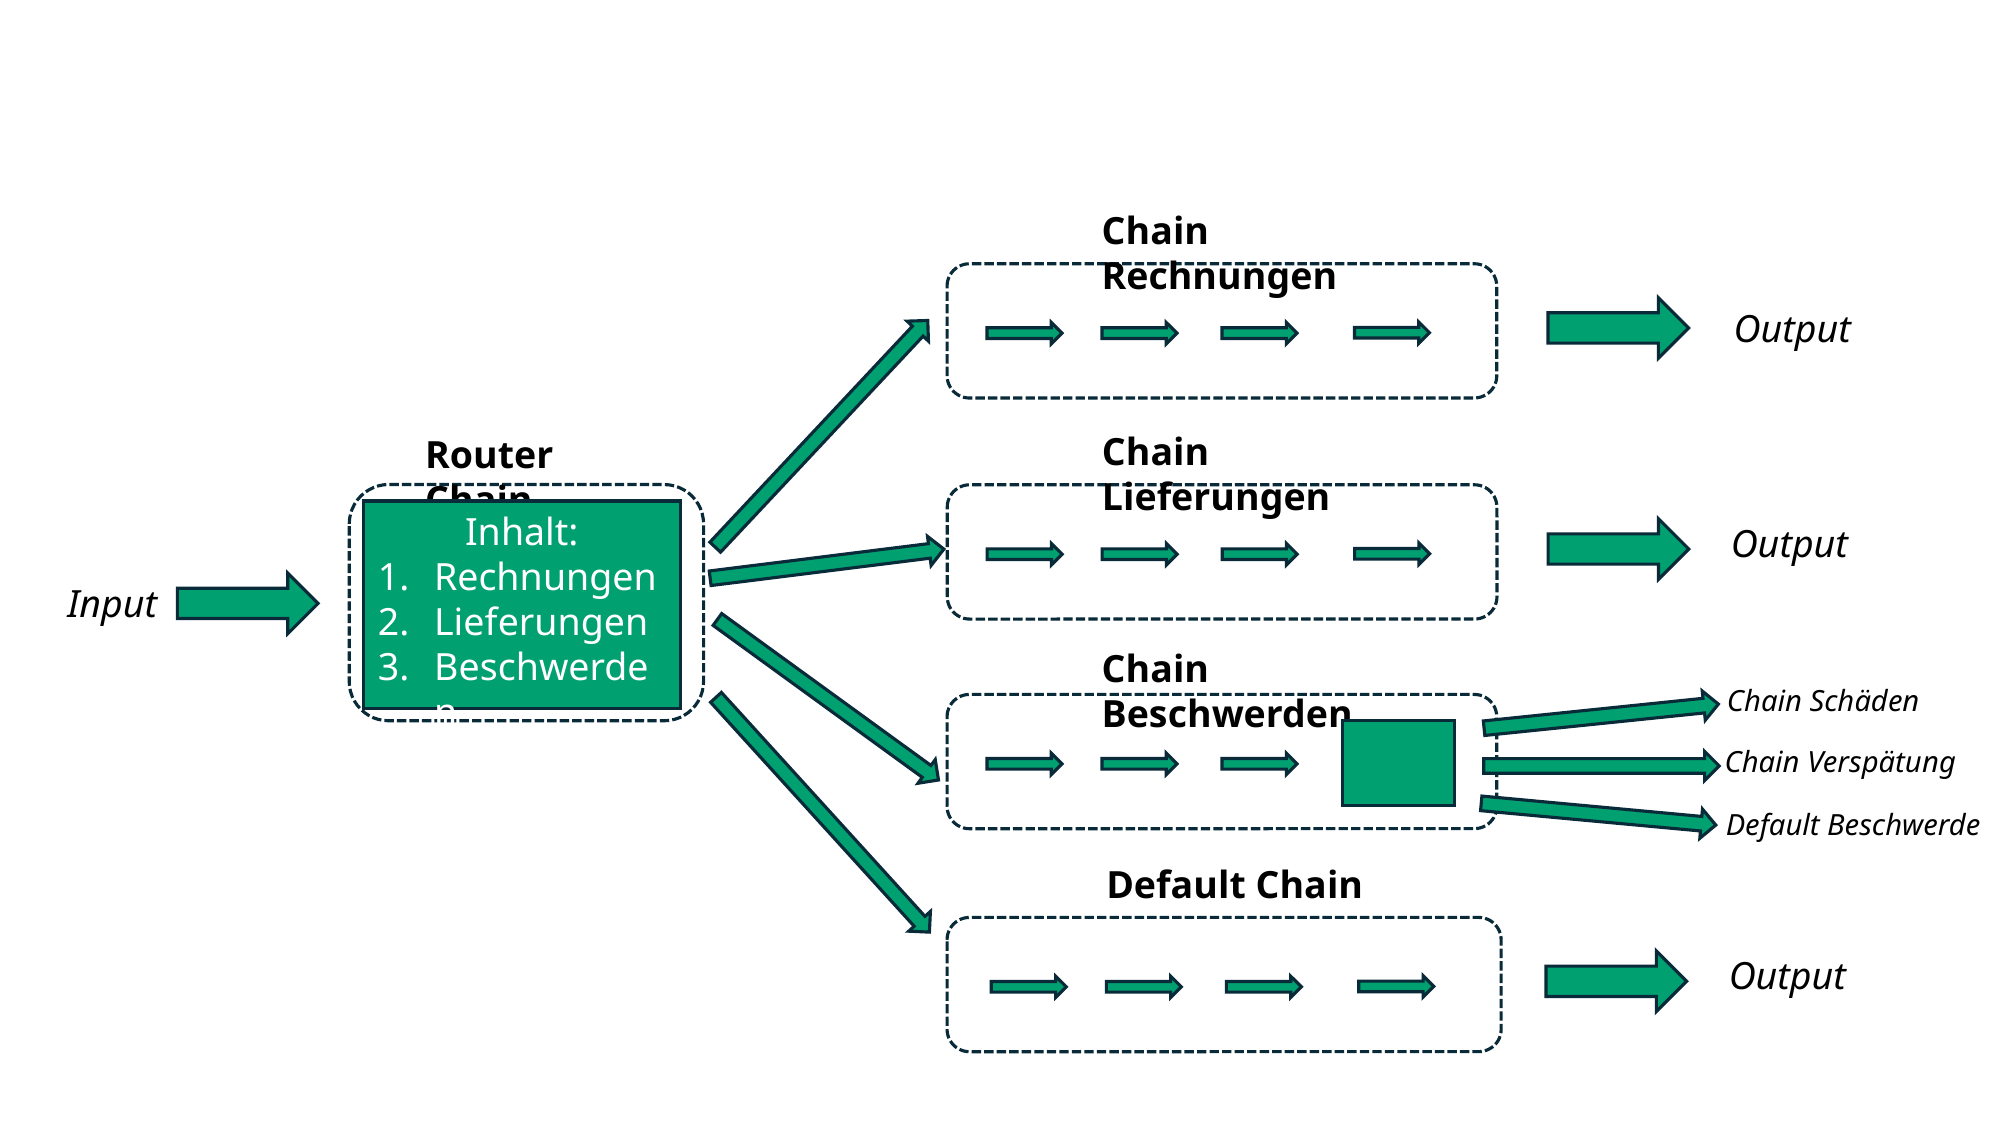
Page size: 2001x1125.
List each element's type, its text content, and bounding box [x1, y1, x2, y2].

text_box [985, 318, 1065, 348]
text_box [707, 318, 931, 555]
text_box [985, 749, 1065, 779]
text_box [1220, 749, 1300, 779]
text_box [1478, 794, 1711, 842]
text_box Inhalt: Rechnungen Lieferungen Beschwerden [362, 499, 682, 710]
text_box [1341, 719, 1456, 807]
text_box [347, 482, 706, 723]
text_box [1546, 514, 1692, 584]
text_box [1100, 318, 1180, 348]
text_box [1220, 318, 1300, 348]
text_box [707, 532, 947, 588]
text_box Chain Lieferungen [1087, 421, 1457, 526]
text_box Chain Verspätung [1709, 736, 1971, 786]
text_box Output [1716, 512, 1863, 573]
text_box [1100, 749, 1180, 779]
text_box [945, 483, 1499, 621]
text_box [1357, 972, 1437, 1001]
text_box Output [1713, 945, 1861, 1005]
text_box Chain Rechnungen [1086, 199, 1455, 305]
text_box Chain Beschwerden [1086, 637, 1476, 743]
text_box [1544, 947, 1689, 1016]
text_box [1224, 972, 1304, 1002]
text_box Default Chain [1091, 853, 1417, 914]
text_box [1220, 539, 1300, 569]
text_box [1482, 747, 1709, 785]
text_box Chain Schäden [1712, 675, 1935, 726]
text_box Input [52, 573, 172, 633]
text_box [1100, 539, 1180, 569]
text_box [1546, 293, 1691, 363]
text_box [1481, 687, 1712, 738]
text_box [1104, 972, 1184, 1002]
text_box Output [1718, 297, 1866, 358]
text_box [989, 972, 1069, 1002]
text_box [175, 569, 321, 638]
text_box Router Chain [410, 423, 672, 499]
text_box [1353, 539, 1432, 569]
text_box [1352, 318, 1432, 348]
text_box [945, 915, 1503, 1054]
text_box [945, 692, 1499, 831]
text_box [945, 262, 1499, 400]
text_box [710, 611, 941, 786]
text_box Default Beschwerde [1711, 798, 1996, 849]
text_box [985, 539, 1065, 569]
text_box [708, 690, 933, 934]
